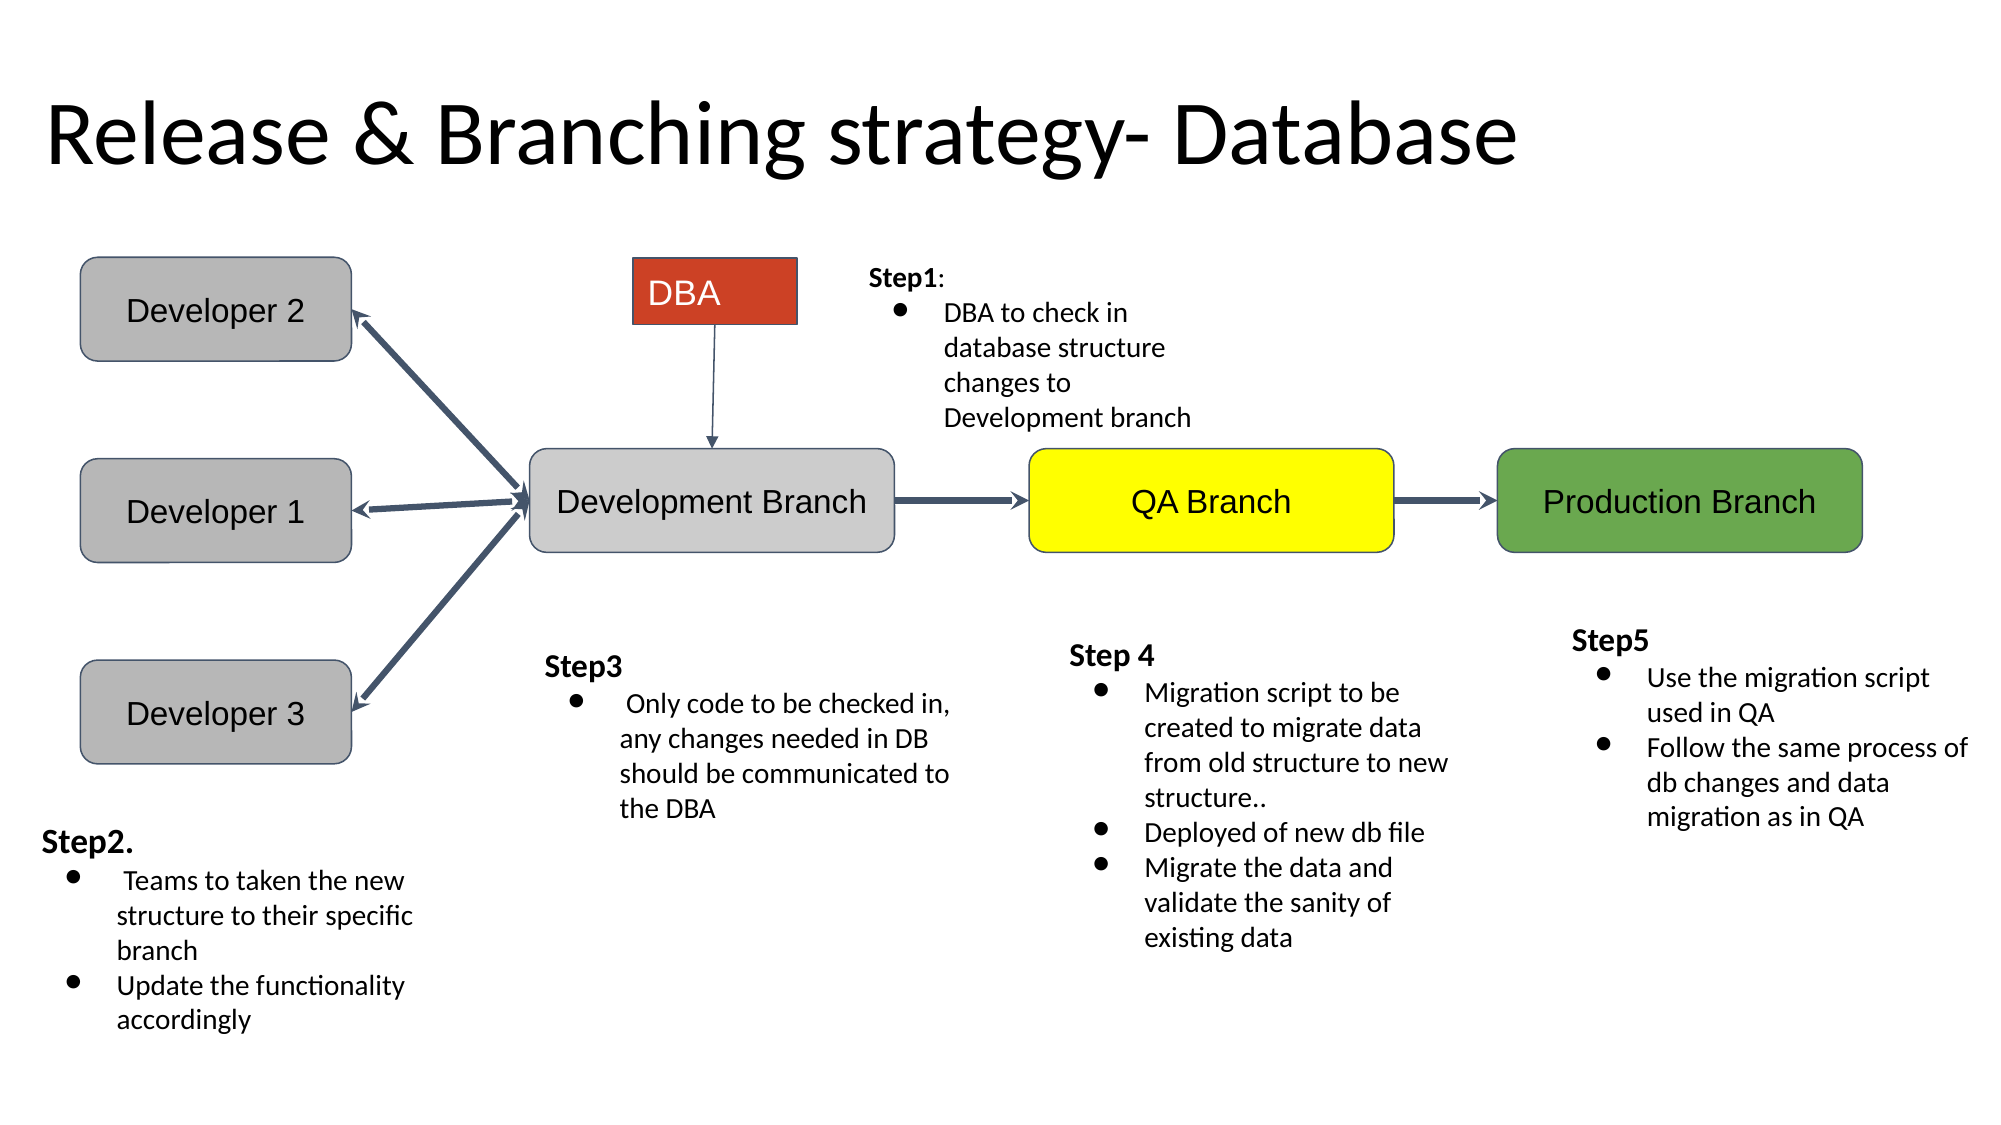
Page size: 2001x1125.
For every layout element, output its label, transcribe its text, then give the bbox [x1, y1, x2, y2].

text_box Step 4 Migration script to be created to migrate data from old structure to new structure.. Deployed of new db file Migrate the data and validate the sanity of existing data [1054, 618, 1498, 806]
title Release & Branching strategy- Database [30, 26, 1756, 244]
text_box Step1: DBA to check in database structure changes to Development branch [853, 243, 1219, 307]
text_box Developer 2 [80, 257, 352, 362]
text_box Step2. Teams to taken the new structure to their specific branch Update the functionality accordingly [26, 803, 489, 995]
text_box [351, 517, 530, 713]
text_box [711, 324, 716, 449]
text_box Step5 Use the migration script used in QA Follow the same process of db changes and data migration as in QA [1556, 603, 2000, 791]
text_box Developer 3 [80, 660, 352, 764]
text_box Development Branch [533, 448, 895, 553]
text_box Step3 Only code to be checked in, any changes needed in DB should be communicated to the DBA [529, 629, 973, 764]
text_box QA Branch [1029, 448, 1394, 553]
text_box DBA [632, 257, 797, 325]
text_box Developer 1 [80, 458, 346, 563]
text_box Production Branch [1497, 448, 1863, 553]
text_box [351, 308, 530, 501]
